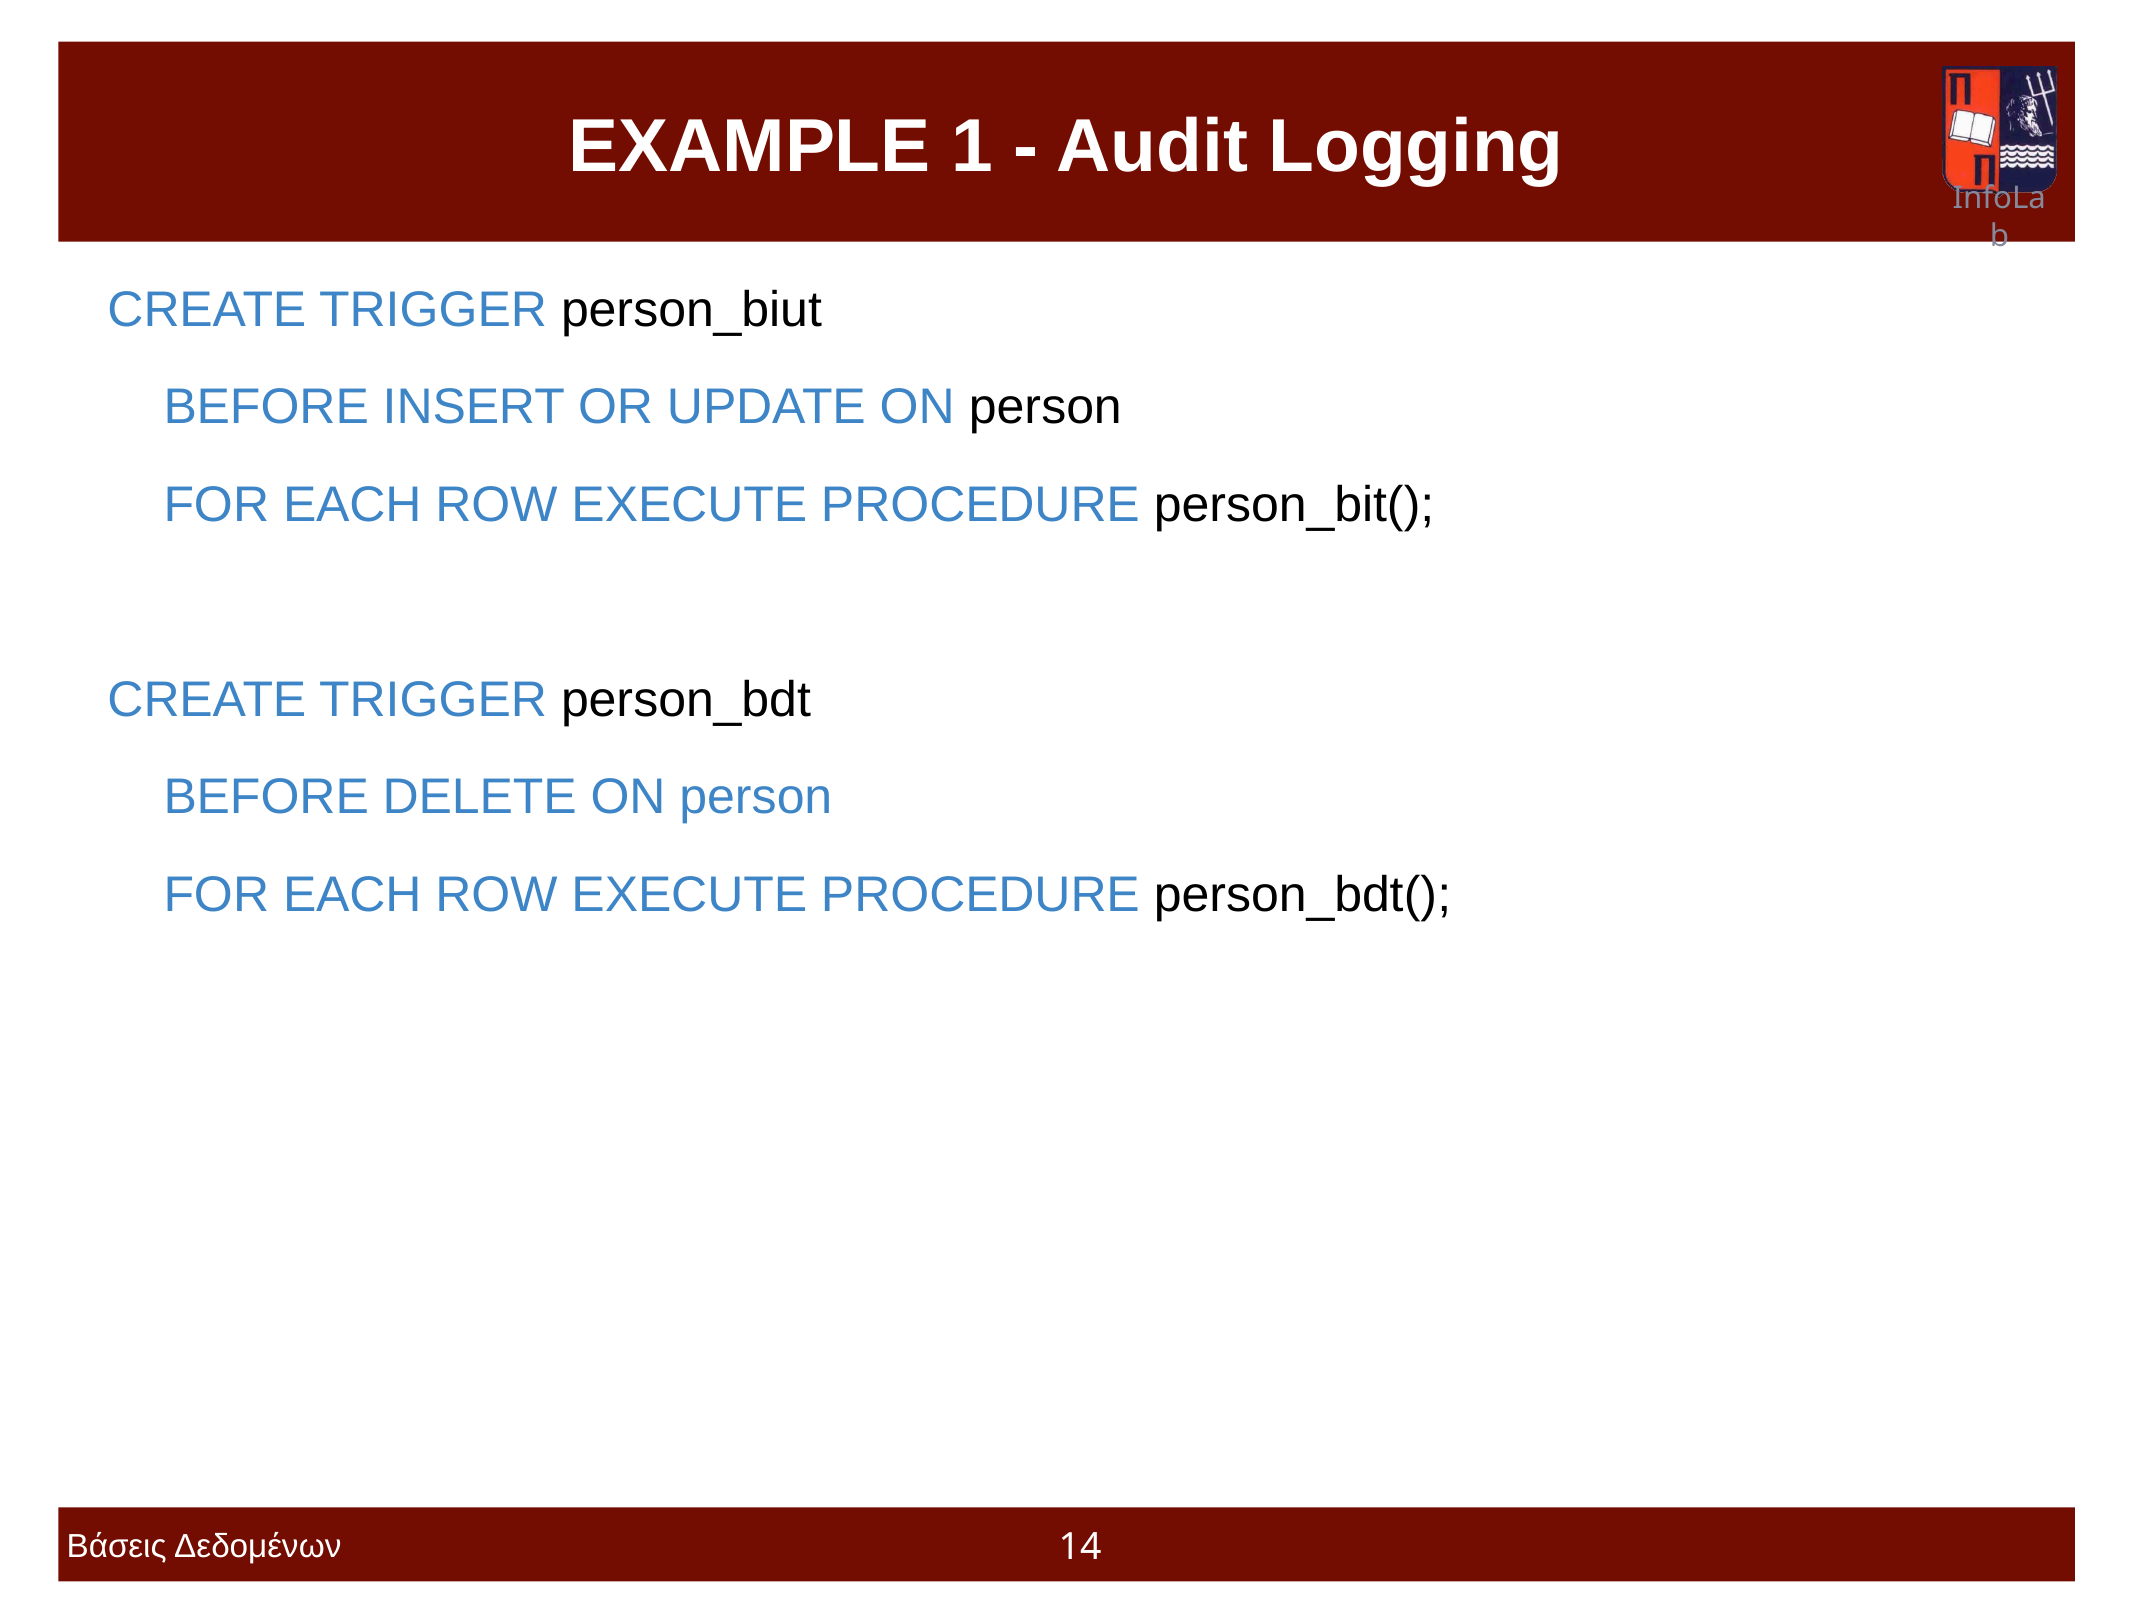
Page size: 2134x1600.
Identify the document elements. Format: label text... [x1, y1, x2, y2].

list CREATE TRIGGER person_biut BEFORE INSERT OR UPDATE ON person FOR EACH ROW EXECUTE PROCEDURE person_bit(); CREATE TRIGGER person_bdt BEFORE DELETE ON person FOR EACH ROW EXECUTE PROCEDURE person_bdt(); [58, 267, 2075, 1482]
text_box InfoLab [1939, 202, 2059, 242]
picture [1941, 66, 2057, 199]
text_box Βάσεις Δεδομένων [58, 1507, 2075, 1582]
slide_number ‹#› [1046, 1520, 1114, 1582]
title EXAMPLE 1 - Audit Logging [58, 41, 2075, 242]
